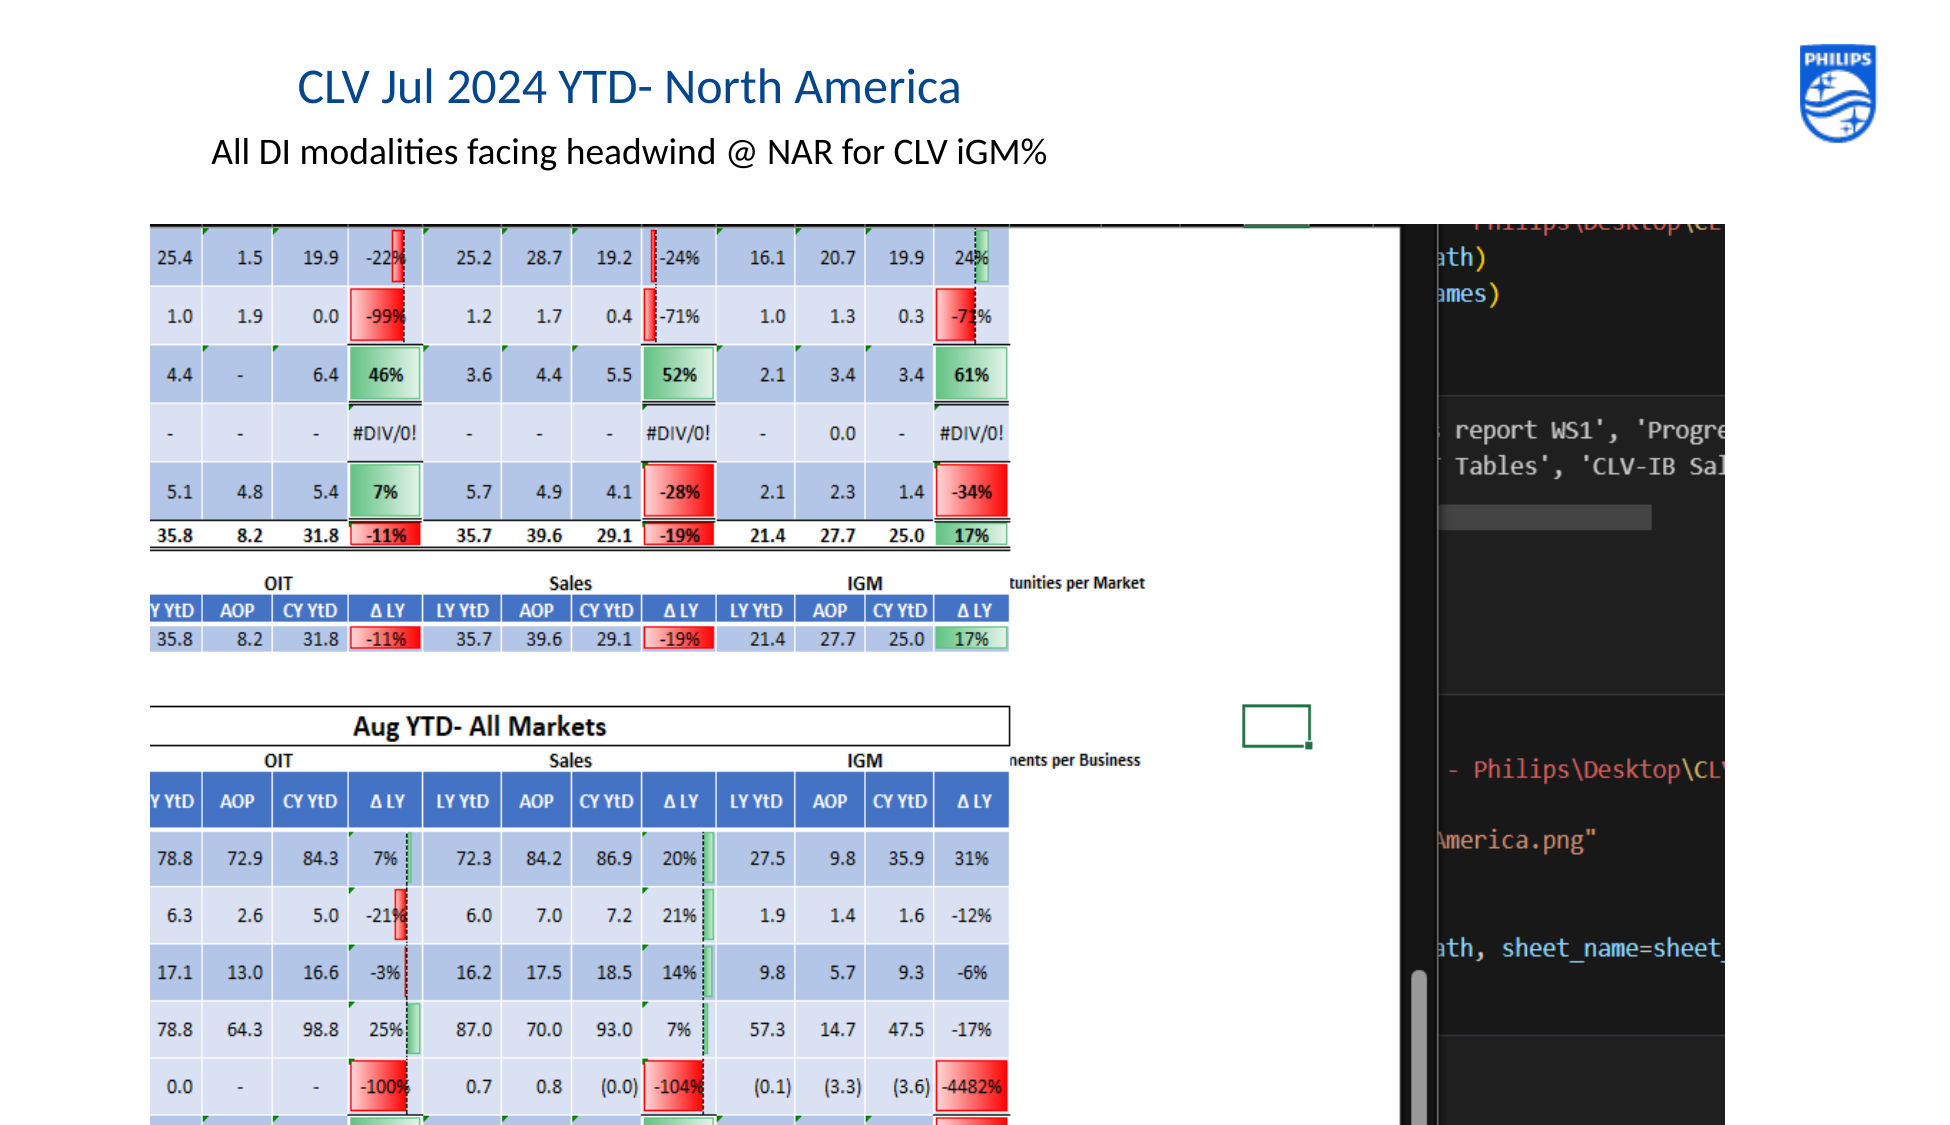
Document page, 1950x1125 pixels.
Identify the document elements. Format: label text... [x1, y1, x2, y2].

picture [149, 224, 1726, 1125]
text_box CLV Jul 2024 YTD- North America [282, 1, 978, 74]
picture [1799, 44, 1878, 146]
text_box All DI modalities facing headwind @ NAR for CLV iGM% [196, 74, 1064, 180]
